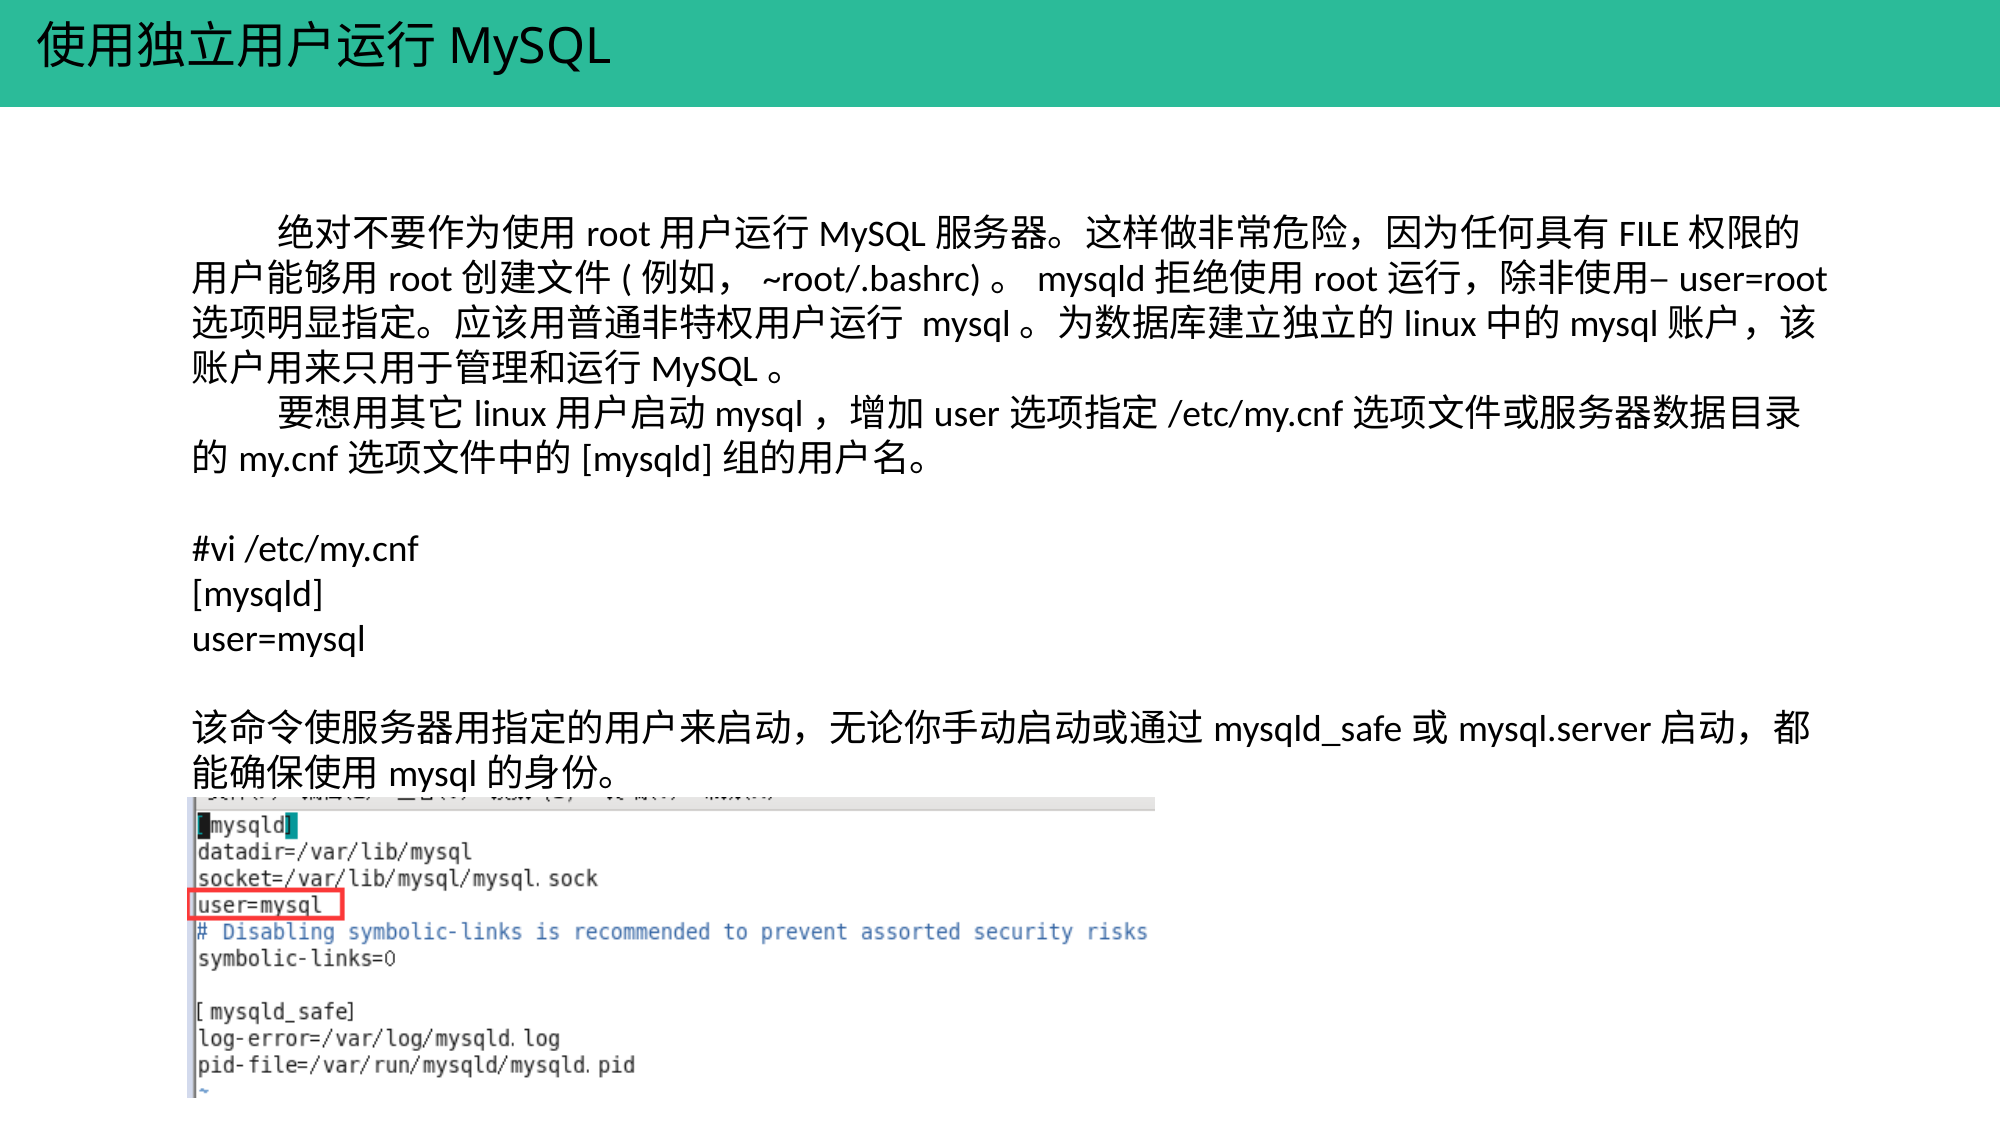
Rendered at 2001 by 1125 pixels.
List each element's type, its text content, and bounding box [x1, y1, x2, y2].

text_box 使用独立用户运行MySQL [21, 6, 1906, 82]
picture [187, 797, 1155, 1098]
text_box 绝对不要作为使用root用户运行MySQL服务器。这样做非常危险，因为任何具有FILE权限的用户能够用root创建文件(例如，~root/.bashrc)。mysqld拒绝使用root运行，除非使用–user=root选项明显指定。应该用普通非特权用户运行 mysql。为数据库建立独立的linux中的mysql账户，该账户用来只用于管理和运行MySQL。 要想用其它linux用户启动mysql，增加user选项指定/etc/my.cnf选项文件或服务器数据目录的my.cnf选项文件中的[mysqld]组的用户名。 #vi /etc/my.cnf [mysqld] user=mysql 该命令使服务器用指定的用户来启动，无论你手动启动或通过mysqld_safe或mysql.server启动，都能确保使用mysql的身份。 [177, 201, 1847, 801]
text_box [0, 0, 2000, 107]
